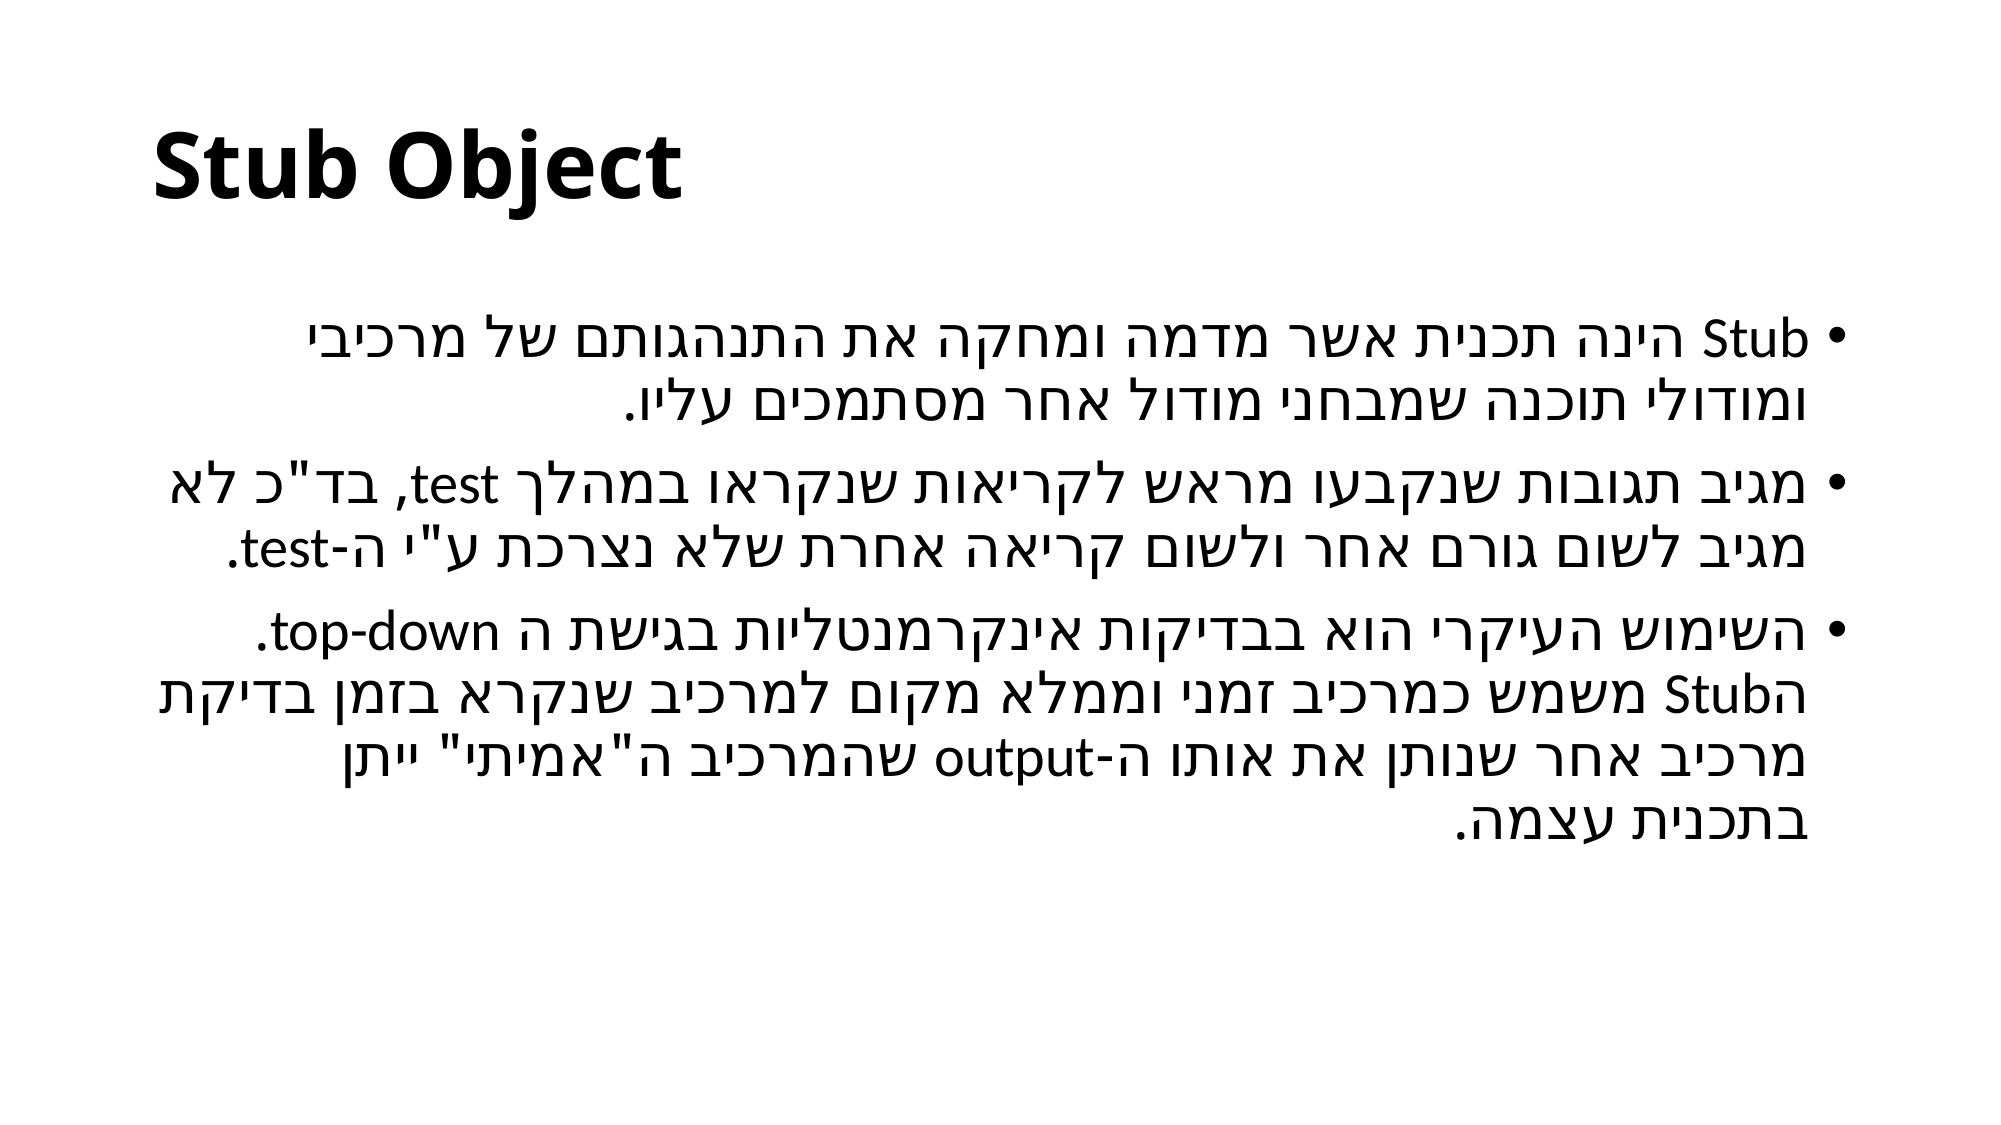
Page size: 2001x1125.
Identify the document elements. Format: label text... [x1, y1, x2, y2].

title Stub Object [137, 59, 1863, 278]
list Stub הינה תכנית אשר מדמה ומחקה את התנהגותם של מרכיבי ומודולי תוכנה שמבחני מודול אחר מסתמכים עליו. מגיב תגובות שנקבעו מראש לקריאות שנקראו במהלך test, בד"כ לא מגיב לשום גורם אחר ולשום קריאה אחרת שלא נצרכת ע"י ה-test. השימוש העיקרי הוא בבדיקות אינקרמנטליות בגישת ה top-down. הStub משמש כמרכיב זמני וממלא מקום למרכיב שנקרא בזמן בדיקת מרכיב אחר שנותן את אותו ה-output שהמרכיב ה"אמיתי" ייתן בתכנית עצמה. [137, 299, 1863, 1014]
